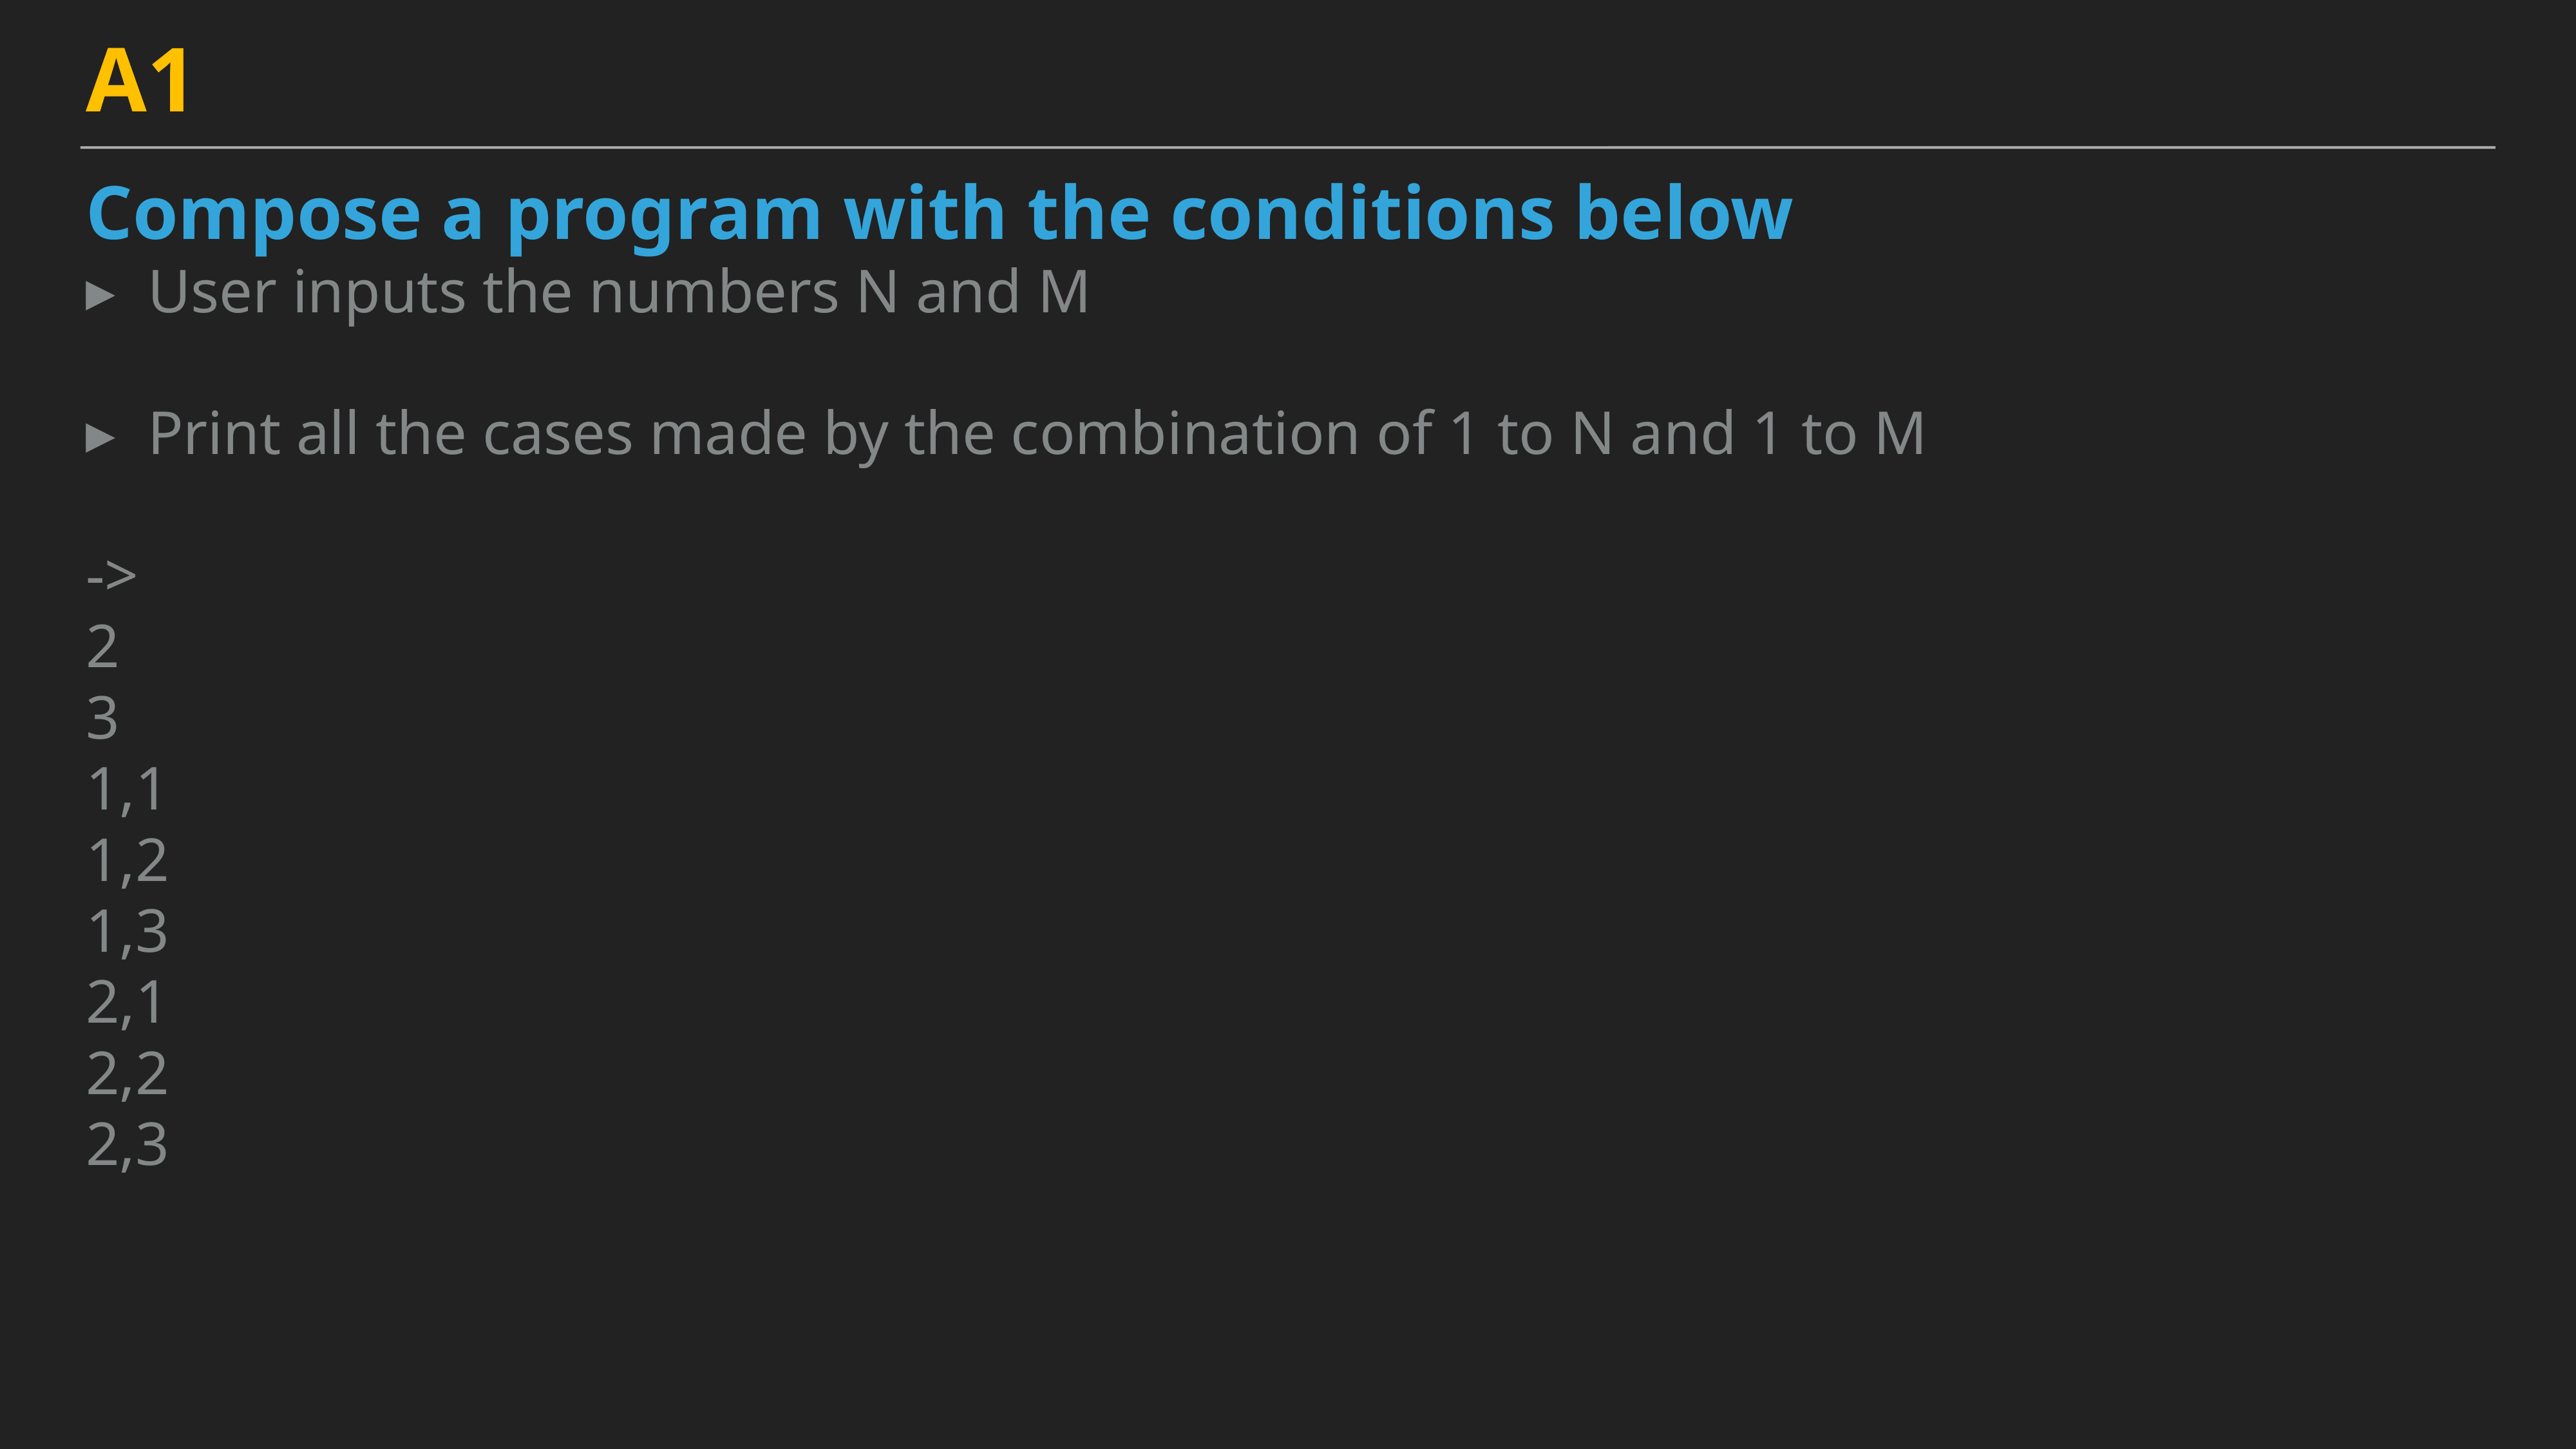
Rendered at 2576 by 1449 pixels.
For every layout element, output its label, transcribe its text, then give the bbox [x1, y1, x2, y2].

list A1 [80, 18, 2295, 135]
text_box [80, 176, 2496, 484]
